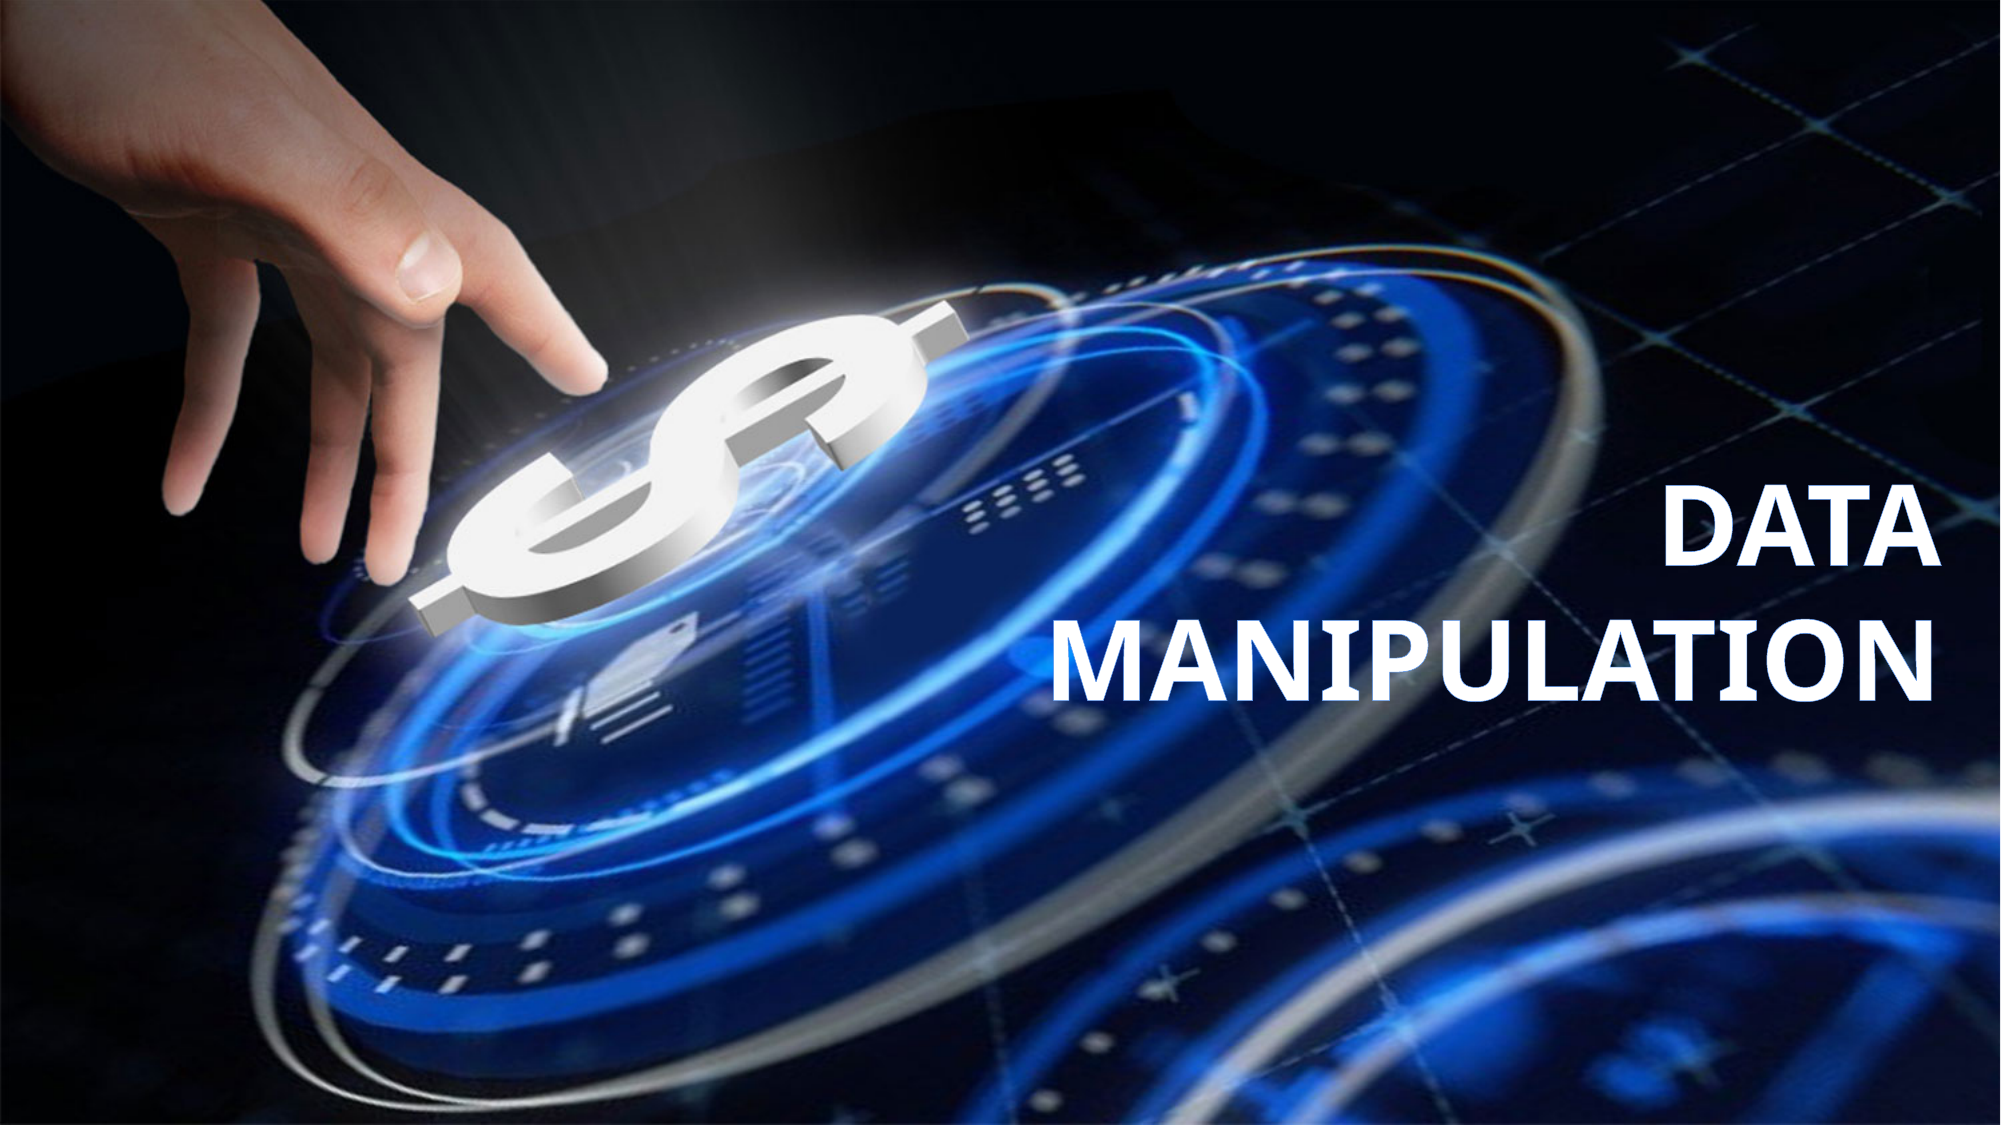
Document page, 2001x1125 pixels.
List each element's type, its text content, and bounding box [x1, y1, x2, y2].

text_box DATA MANIPULATION [959, 445, 1957, 731]
picture [0, 0, 2001, 1125]
